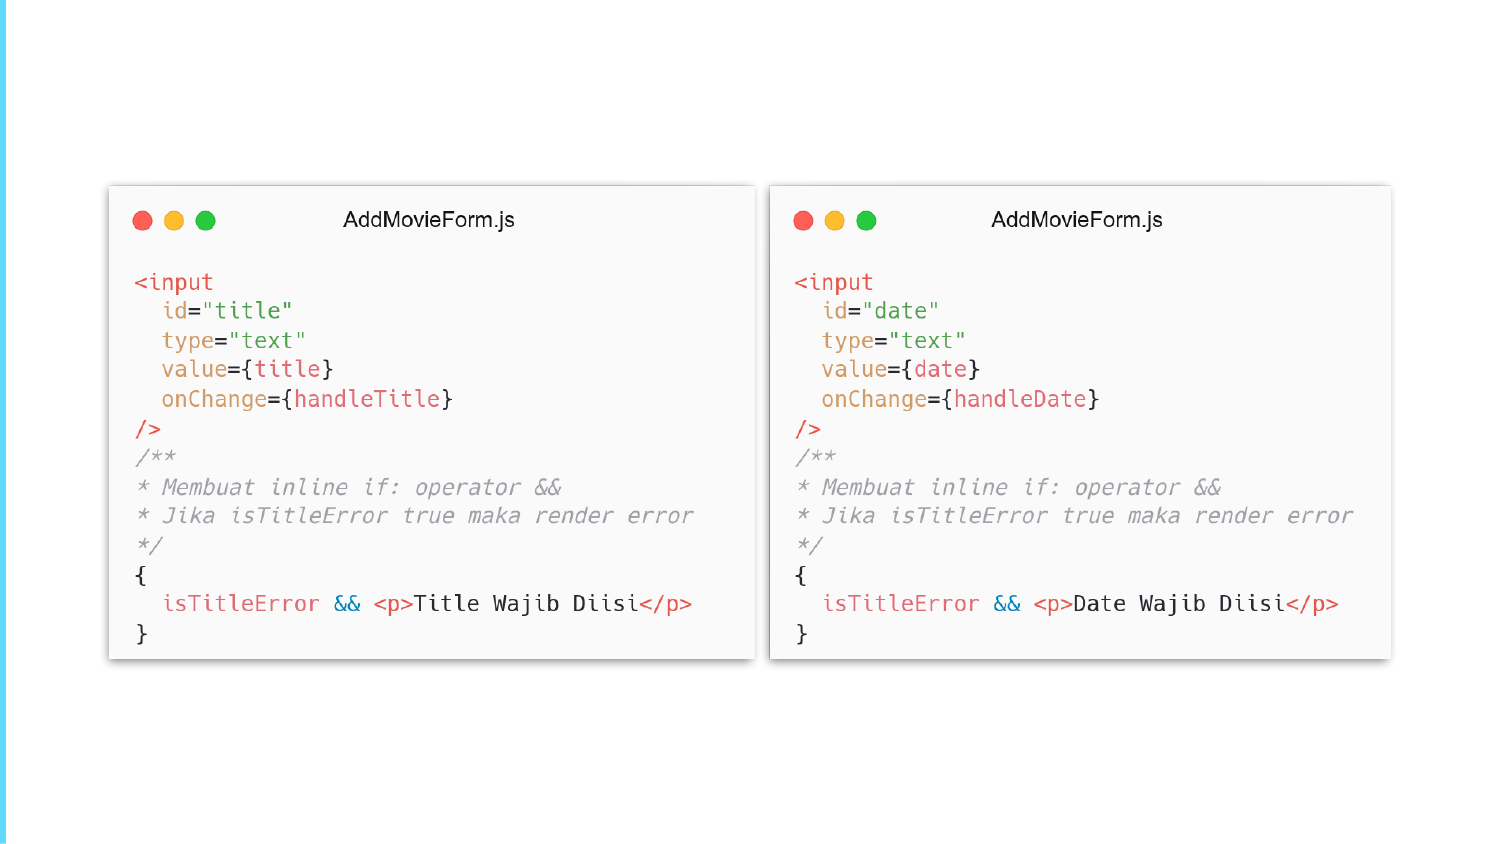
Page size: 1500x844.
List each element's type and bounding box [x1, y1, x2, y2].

text_box [0, 0, 6, 844]
picture [109, 184, 755, 659]
picture [768, 184, 1391, 659]
